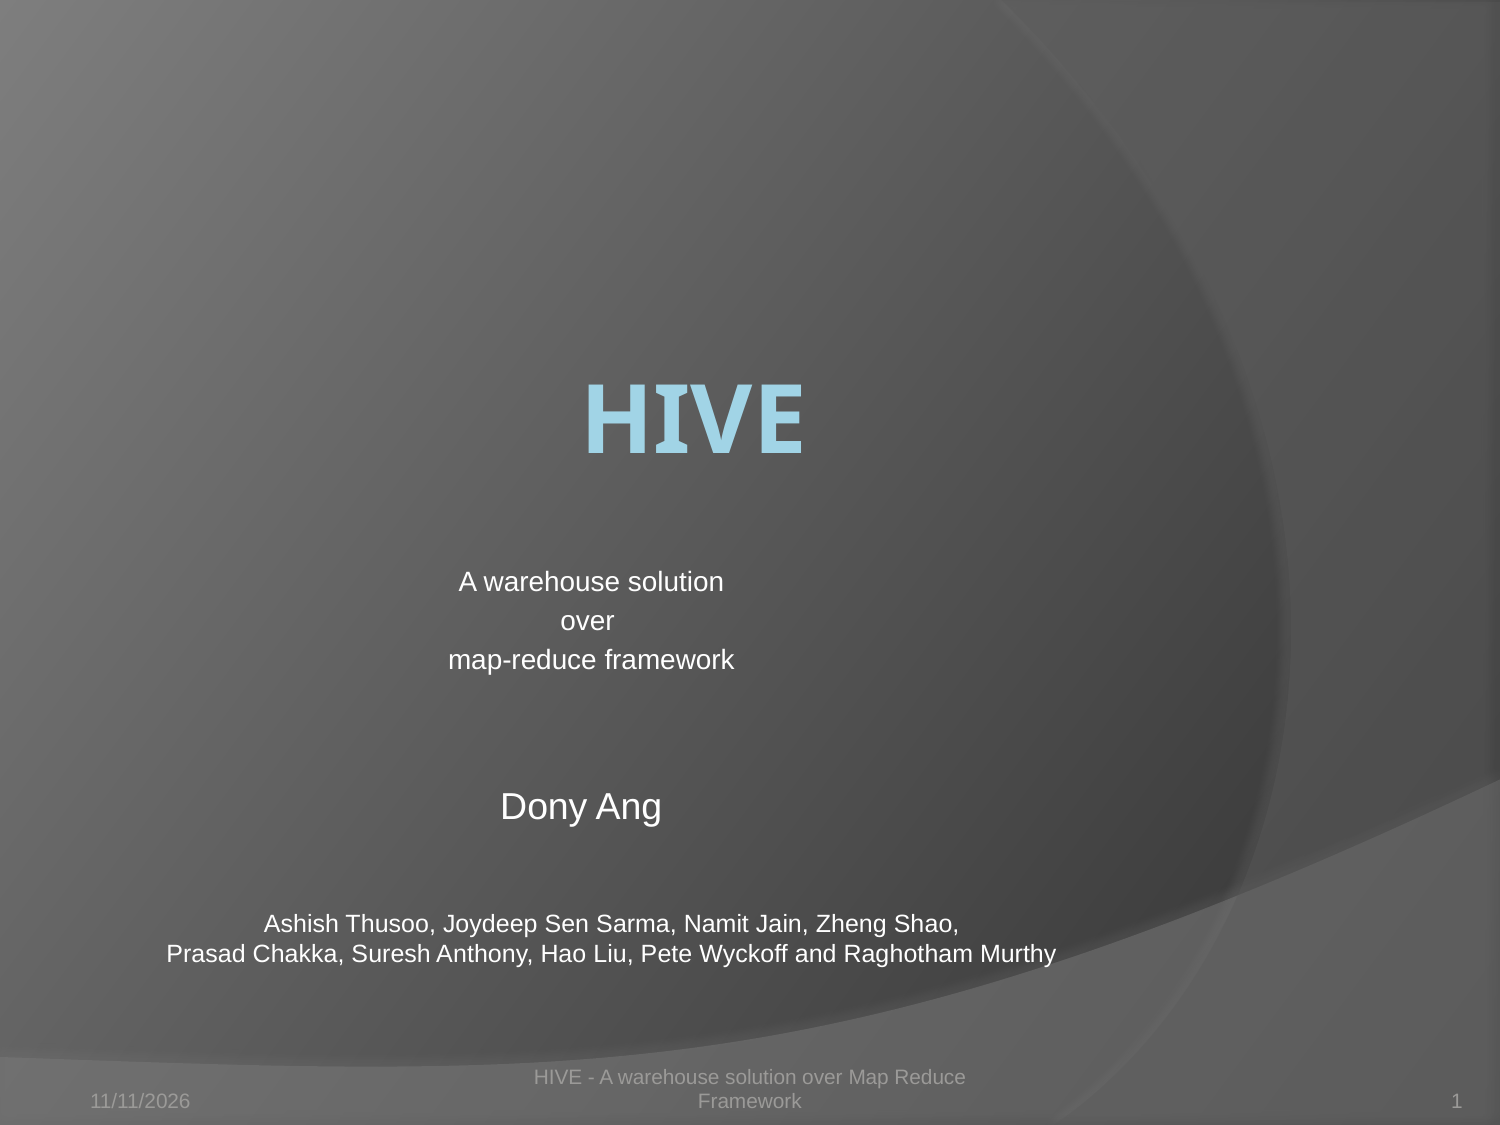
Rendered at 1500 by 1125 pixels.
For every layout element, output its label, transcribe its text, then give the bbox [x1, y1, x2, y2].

title HIVE [161, 349, 1226, 728]
text_box Ashish Thusoo, Joydeep Sen Sarma, Namit Jain, Zheng Shao, Prasad Chakka, Suresh Anthony, Hao Liu, Pete Wyckoff and Raghotham Murthy [0, 899, 1225, 975]
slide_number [75, 1053, 425, 1114]
subtitle A warehouse solution over map-reduce framework [74, 562, 1101, 676]
footer HIVE - A warehouse solution over Map Reduce Framework [512, 1053, 988, 1114]
slide_number 1 [1337, 1053, 1463, 1114]
text_box Dony Ang [375, 774, 788, 835]
